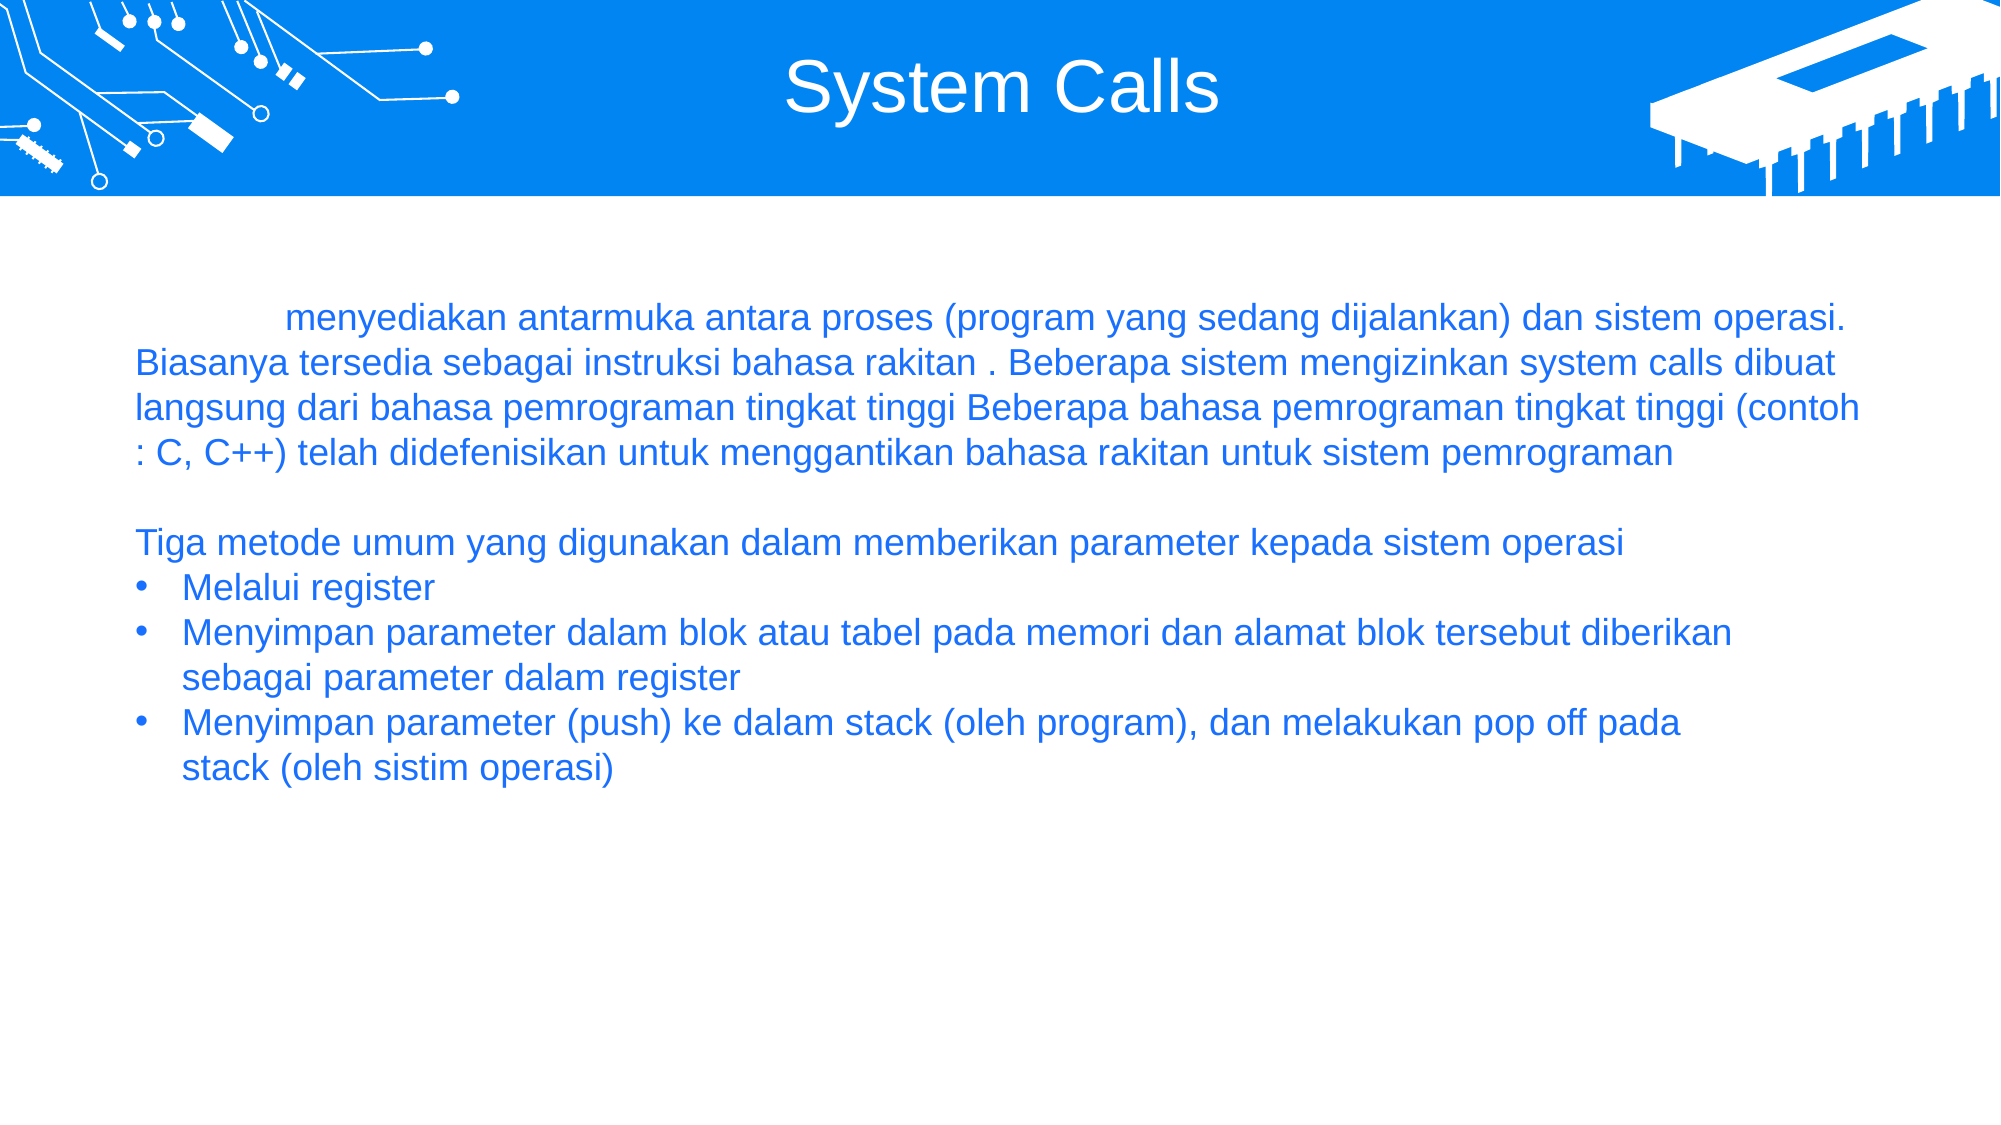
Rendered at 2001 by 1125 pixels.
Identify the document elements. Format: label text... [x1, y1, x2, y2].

list System Calls [53, 154, 1952, 164]
text_box menyediakan antarmuka antara proses (program yang sedang dijalankan) dan sistem operasi. Biasanya tersedia sebagai instruksi bahasa rakitan . Beberapa sistem mengizinkan system calls dibuat langsung dari bahasa pemrograman tingkat tinggi Beberapa bahasa pemrograman tingkat tinggi (contoh : C, C++) telah didefenisikan untuk menggantikan bahasa rakitan untuk sistem pemrograman Tiga metode umum yang digunakan dalam memberikan parameter kepada sistem operasi Melalui register Menyimpan parameter dalam blok atau tabel pada memori dan alamat blok tersebut diberikan sebagai parameter dalam register Menyimpan parameter (push) ke dalam stack (oleh program), dan melakukan pop off pada stack (oleh sistim operasi) [120, 285, 1880, 841]
